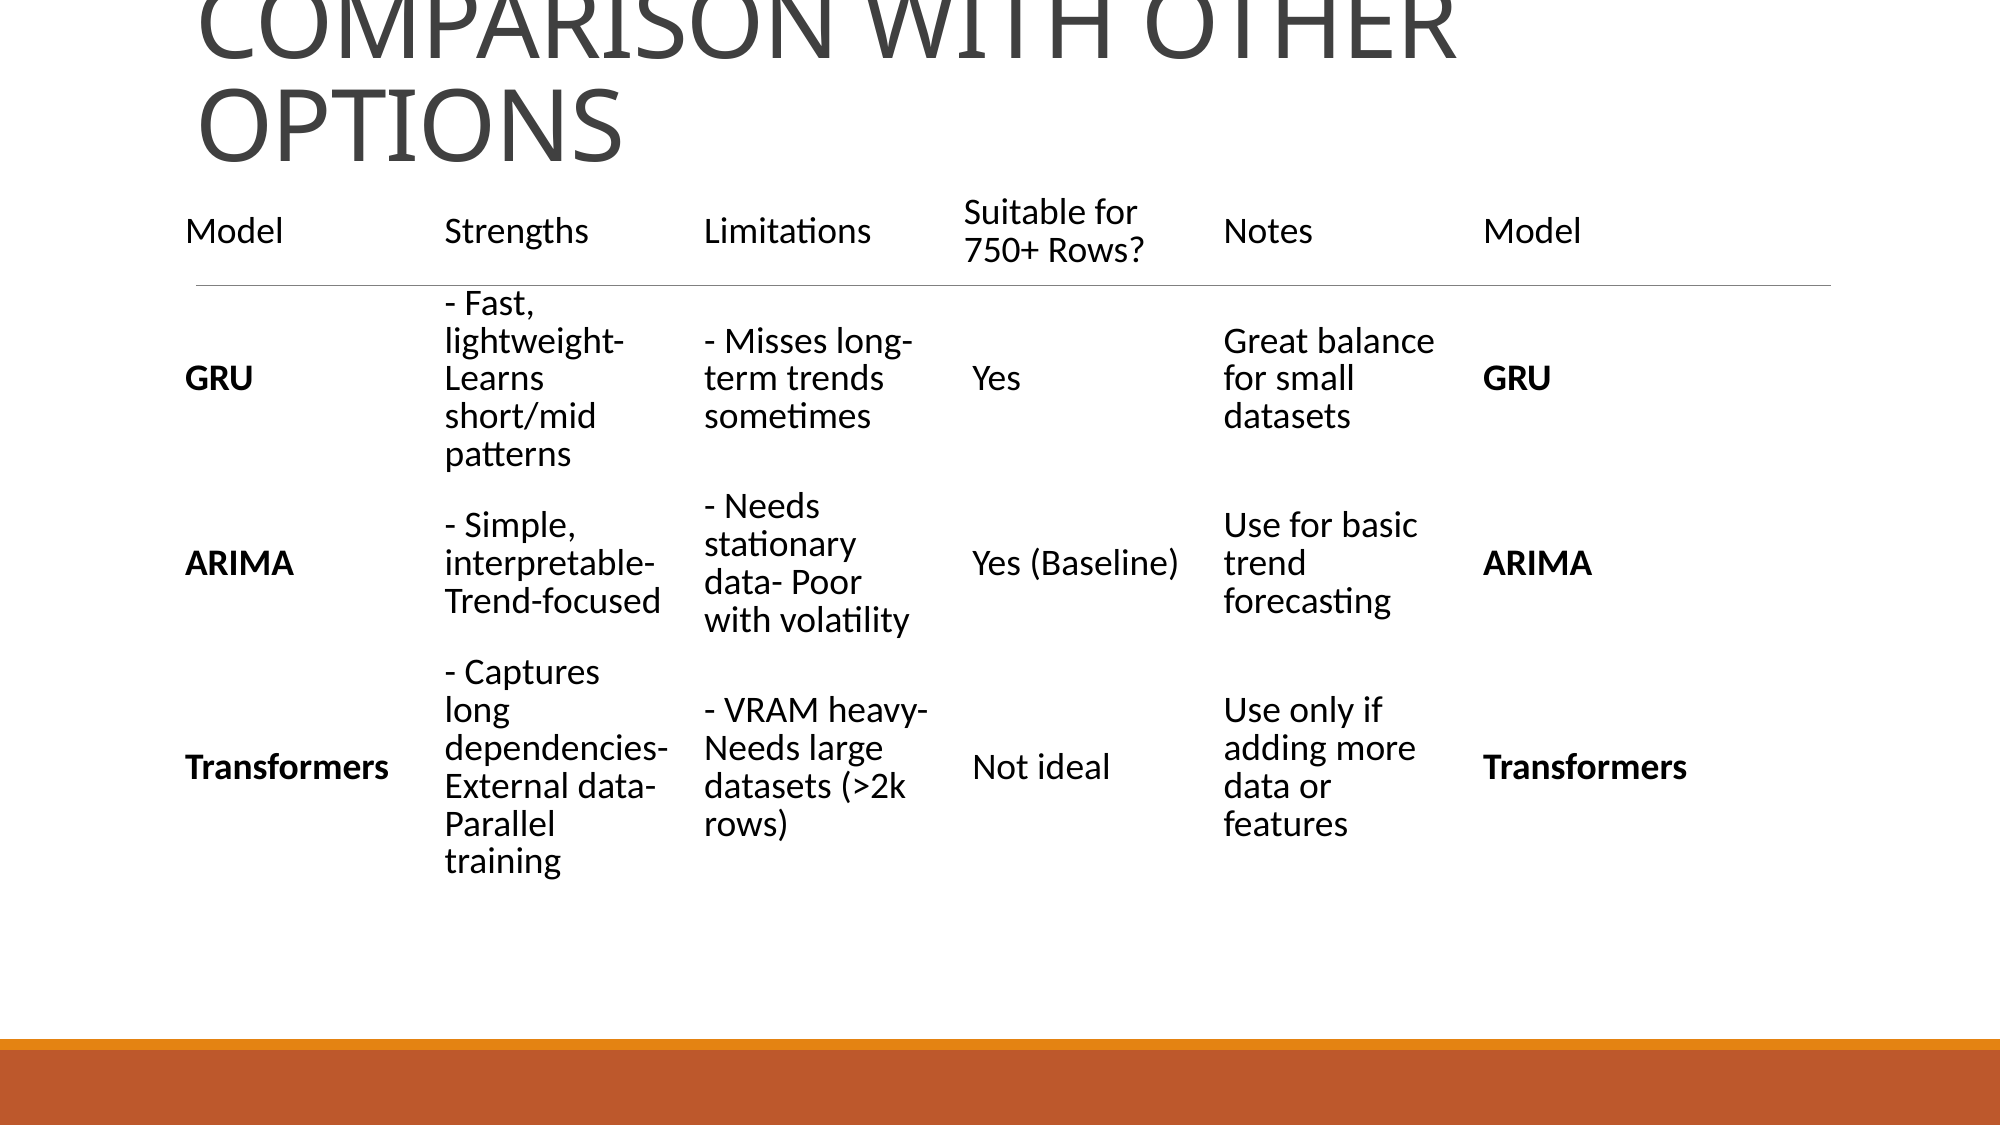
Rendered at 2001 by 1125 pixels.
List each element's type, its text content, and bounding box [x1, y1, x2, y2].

table_cell Transformers [170, 649, 430, 891]
table_header Strengths [430, 189, 689, 280]
table_cell Great balance for small datasets [1208, 280, 1468, 483]
table_cell ARIMA [170, 483, 430, 649]
table_cell Use only if adding more data or features [1208, 649, 1468, 891]
table_cell Not ideal [949, 649, 1208, 891]
table_cell - Captures long dependencies- External data- Parallel training [430, 649, 689, 891]
table_header Notes [1208, 189, 1468, 280]
table_cell GRU [170, 280, 430, 483]
table_cell Transformers [1468, 649, 1728, 891]
table_cell - Misses long-term trends sometimes [689, 280, 949, 483]
table_cell - Fast, lightweight- Learns short/mid patterns [430, 280, 689, 483]
table_cell Yes [949, 280, 1208, 483]
table_header Model [1468, 189, 1728, 280]
title COMPARISON WITH OTHER OPTIONS [180, 47, 1830, 189]
table_cell Yes (Baseline) [949, 483, 1208, 649]
table_cell - VRAM heavy- Needs large datasets (>2k rows) [689, 649, 949, 891]
table_cell - Simple, interpretable- Trend-focused [430, 483, 689, 649]
table_header Suitable for 750+ Rows? [949, 189, 1208, 280]
table_header Limitations [689, 189, 949, 280]
table_cell - Needs stationary data- Poor with volatility [689, 483, 949, 649]
table_cell ARIMA [1468, 483, 1728, 649]
table_header Model [170, 189, 430, 280]
table_cell Use for basic trend forecasting [1208, 483, 1468, 649]
table_cell GRU [1468, 280, 1728, 483]
